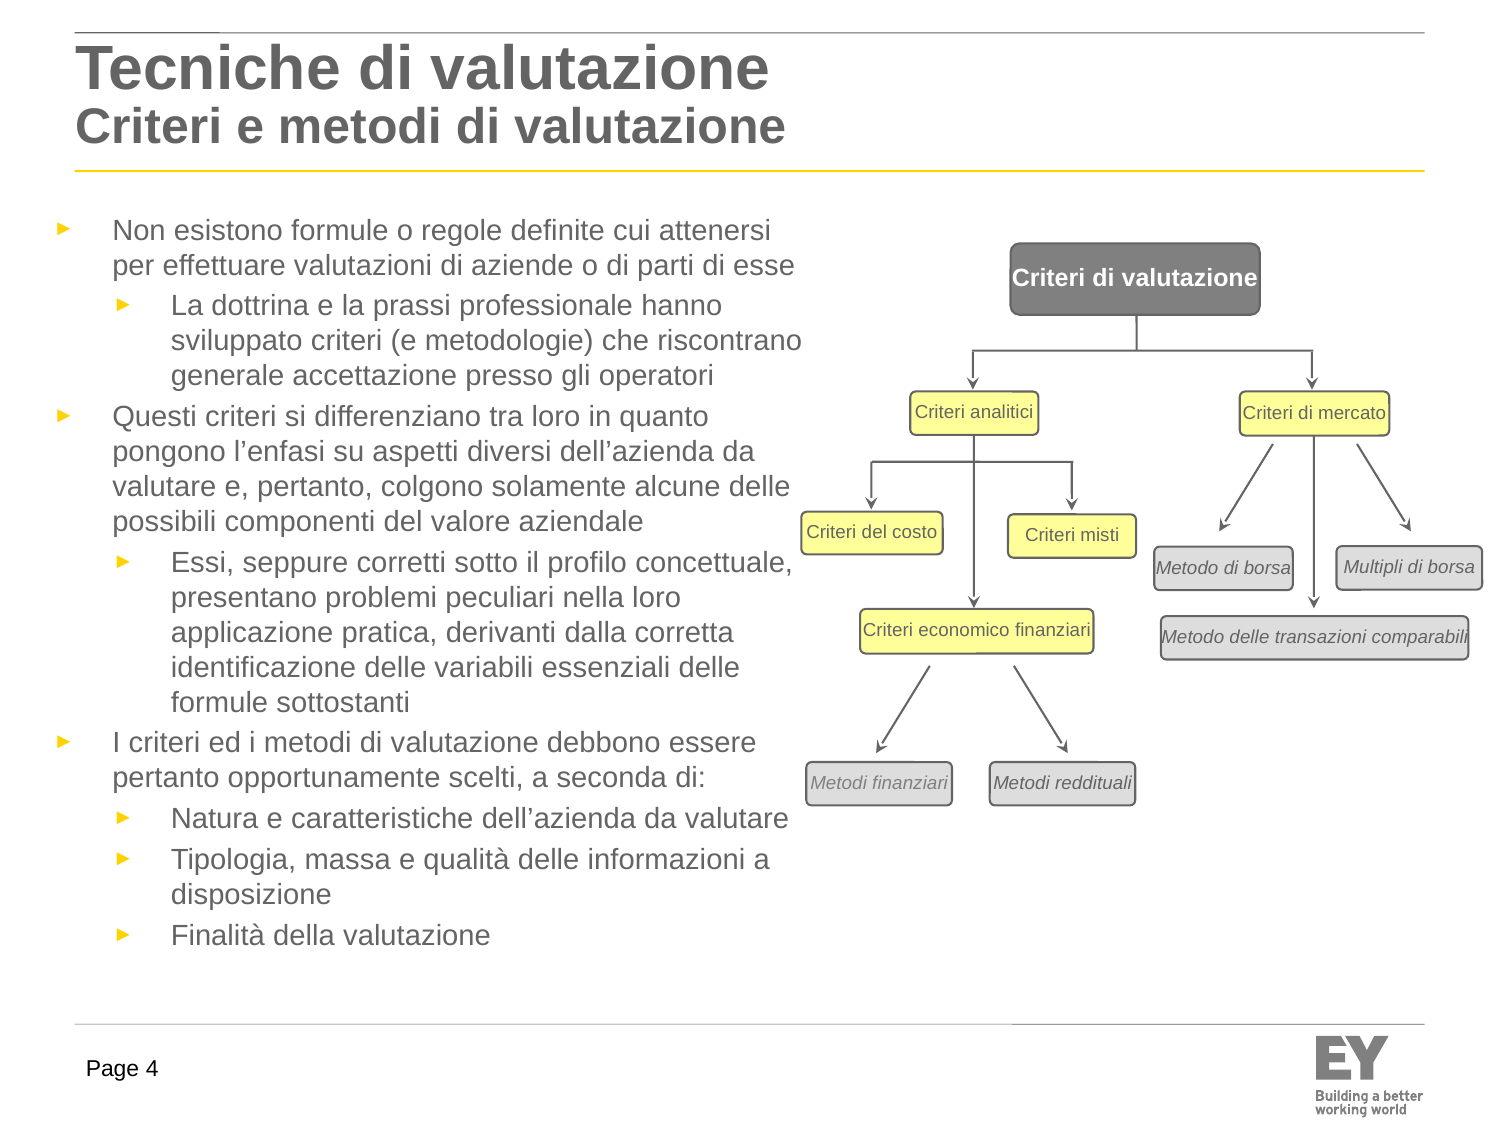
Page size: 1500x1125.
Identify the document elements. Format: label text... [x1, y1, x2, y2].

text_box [801, 243, 1483, 806]
title Tecniche di valutazione Criteri e metodi di valutazione [74, 32, 1426, 175]
list Non esistono formule o regole definite cui attenersi per effettuare valutazioni di aziende o di parti di esse La dottrina e la prassi professionale hanno sviluppato criteri (e metodologie) che riscontrano generale accettazione presso gli operatori Questi criteri si differenziano tra loro in quanto pongono l’enfasi su aspetti diversi dell’azienda da valutare e, pertanto, colgono solamente alcune delle possibili componenti del valore aziendale Essi, seppure corretti sotto il profilo concettuale, presentano problemi peculiari nella loro applicazione pratica, derivanti dalla corretta identificazione delle variabili essenziali delle formule sottostanti I criteri ed i metodi di valutazione debbono essere pertanto opportunamente scelti, a seconda di: Natura e caratteristiche dell’azienda da valutare Tipologia, massa e qualità delle informazioni a disposizione Finalità della valutazione [52, 210, 812, 953]
